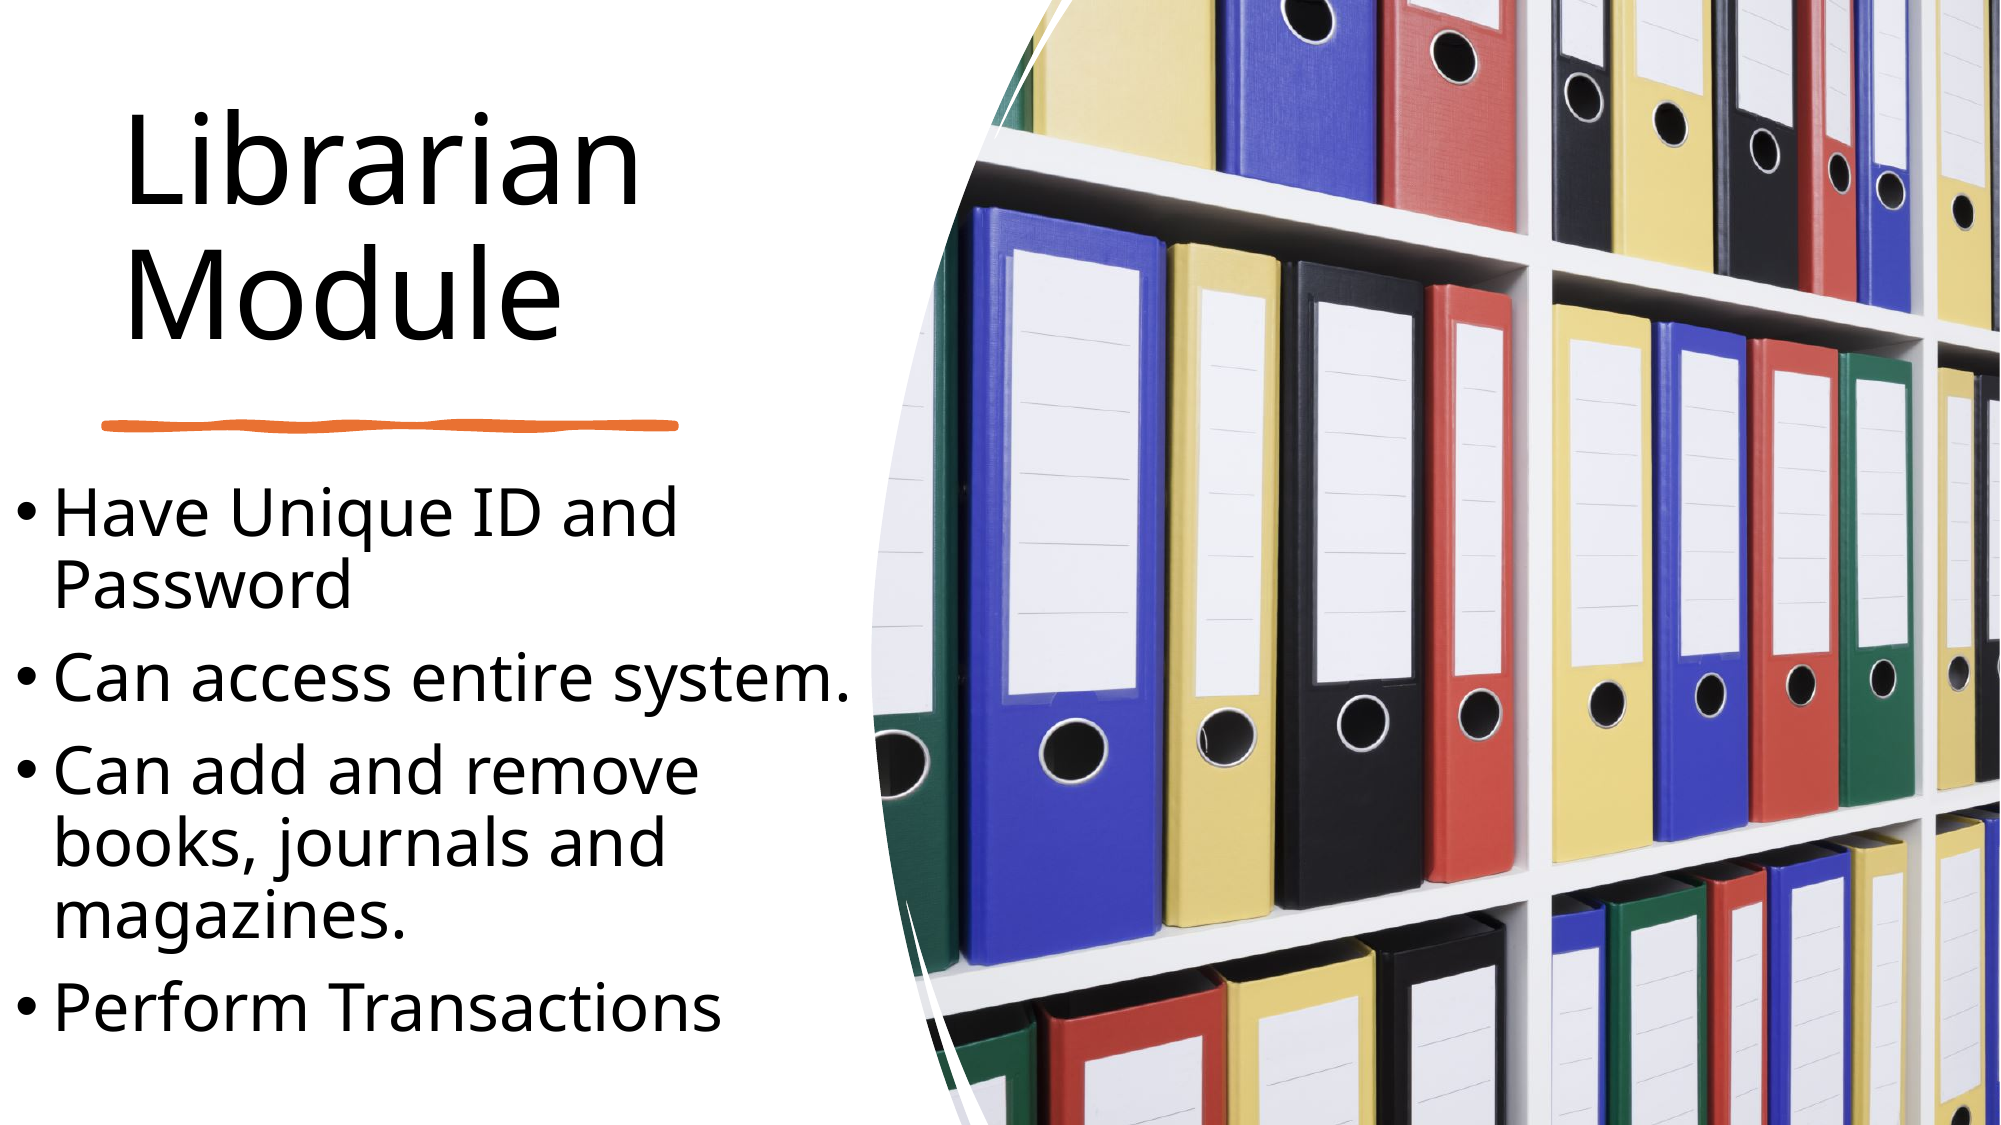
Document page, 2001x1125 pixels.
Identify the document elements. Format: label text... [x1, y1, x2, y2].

text_box [103, 420, 677, 432]
list Have Unique ID and Password Can access entire system. Can add and remove books, journals and magazines. Perform Transactions [0, 471, 870, 1125]
text_box [0, 0, 870, 471]
picture [870, 0, 2000, 1125]
title Librarian Module [105, 53, 822, 375]
